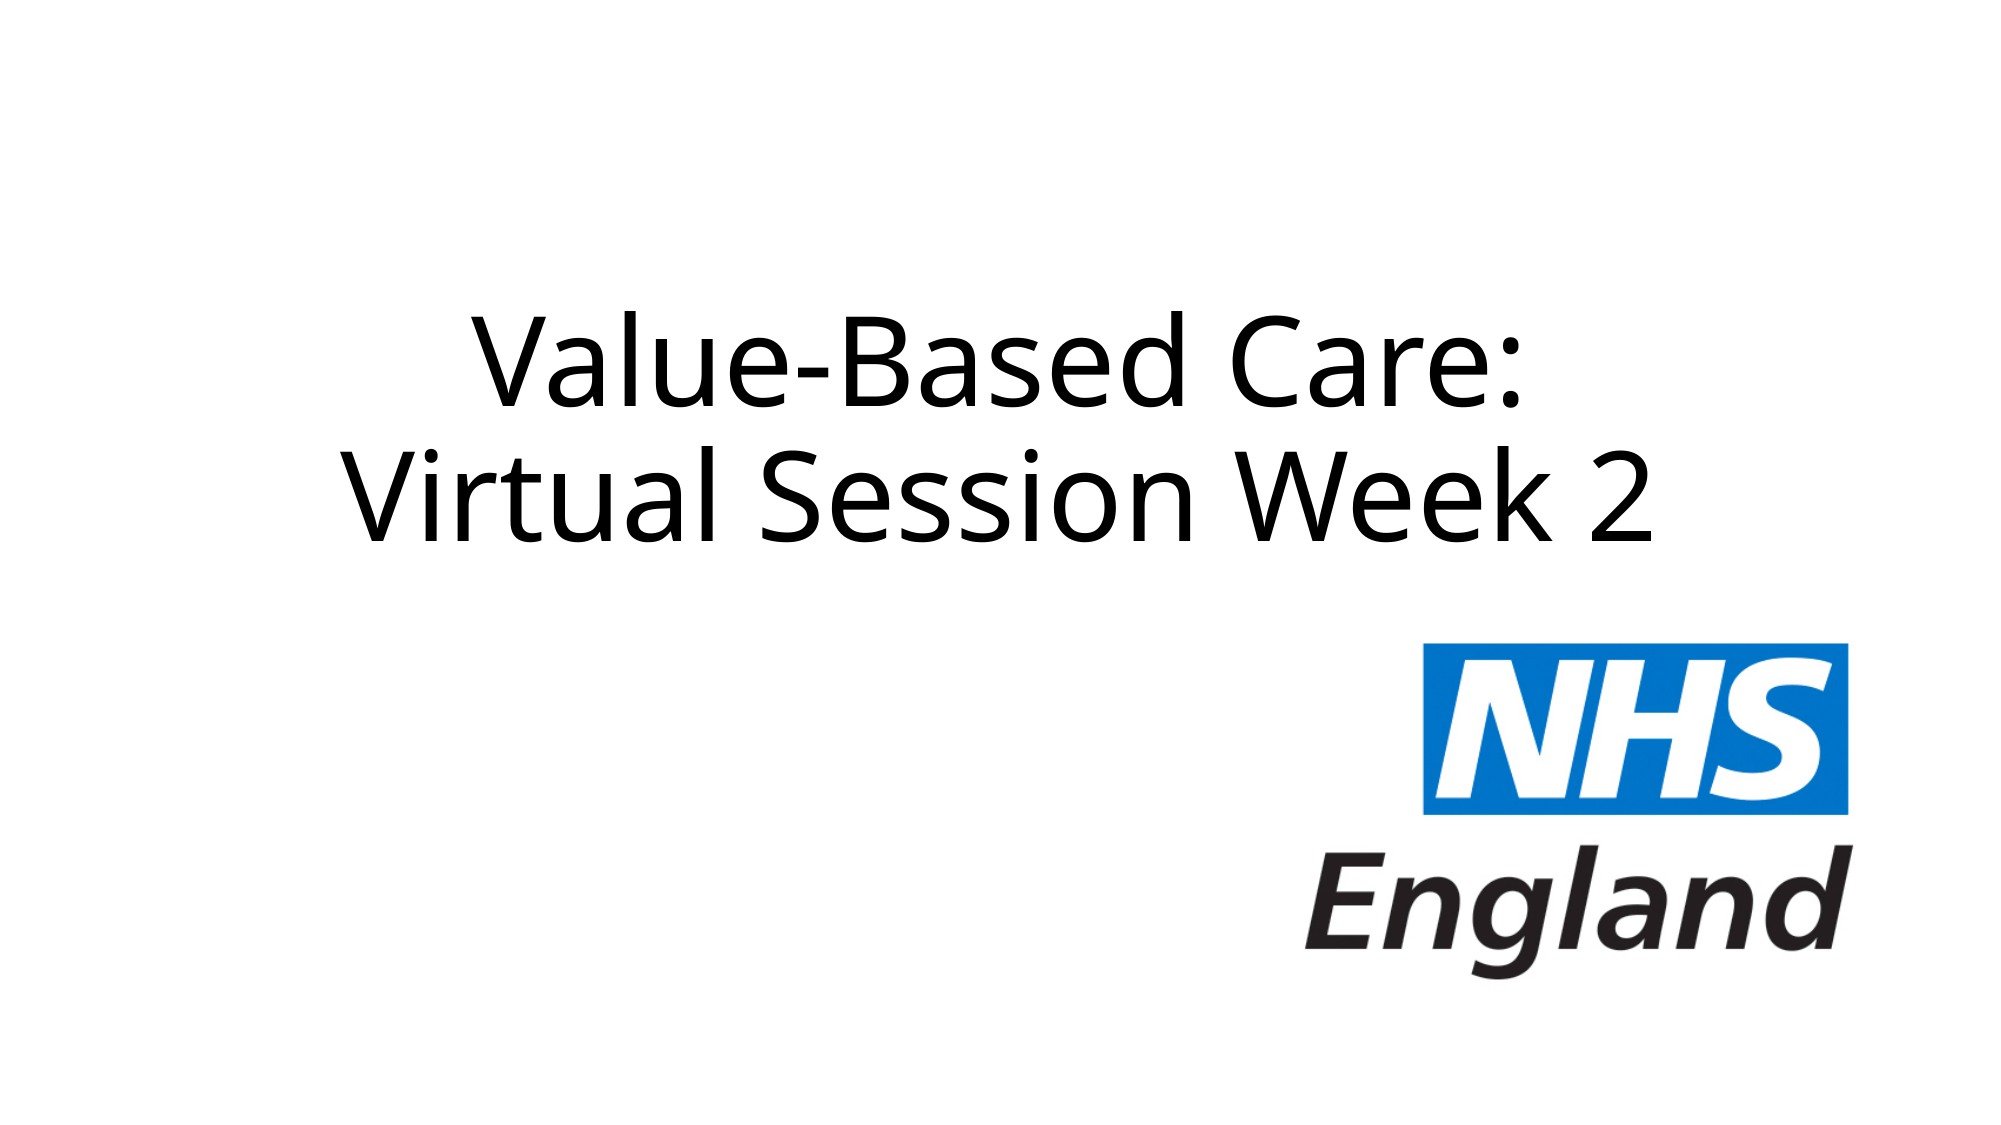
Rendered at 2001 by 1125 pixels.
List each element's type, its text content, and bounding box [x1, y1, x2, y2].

picture [1184, 586, 1959, 1031]
title Value-Based Care: Virtual Session Week 2 [249, 184, 1750, 576]
